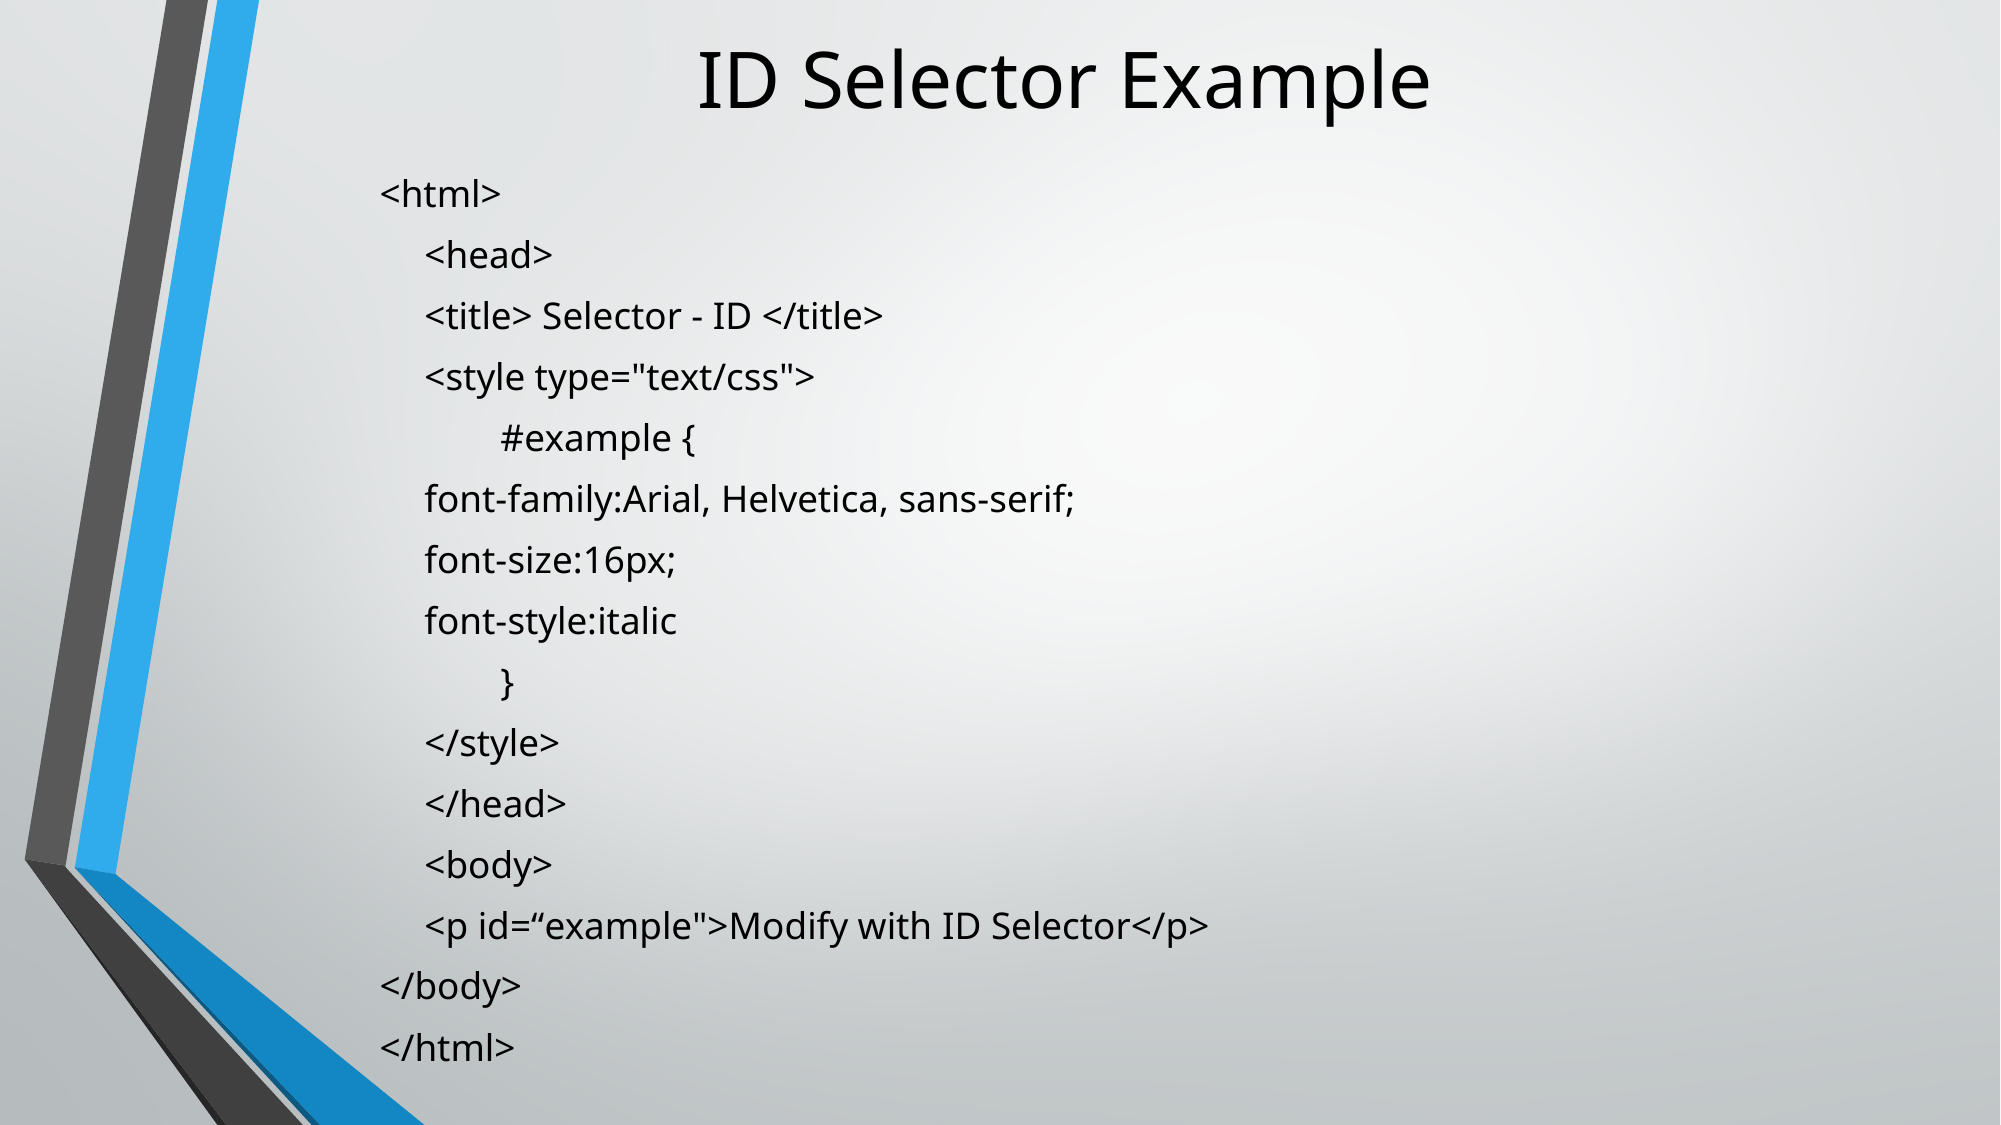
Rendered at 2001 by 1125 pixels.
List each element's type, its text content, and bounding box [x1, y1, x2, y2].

list <html> <head> <title> Selector - ID </title> <style type="text/css"> #example { font-family:Arial, Helvetica, sans-serif; font-size:16px; font-style:italic } </style> </head> <body> <p id=“example">Modify with ID Selector</p> </body> </html> [364, 156, 1887, 1083]
title ID Selector Example [243, 22, 1887, 132]
